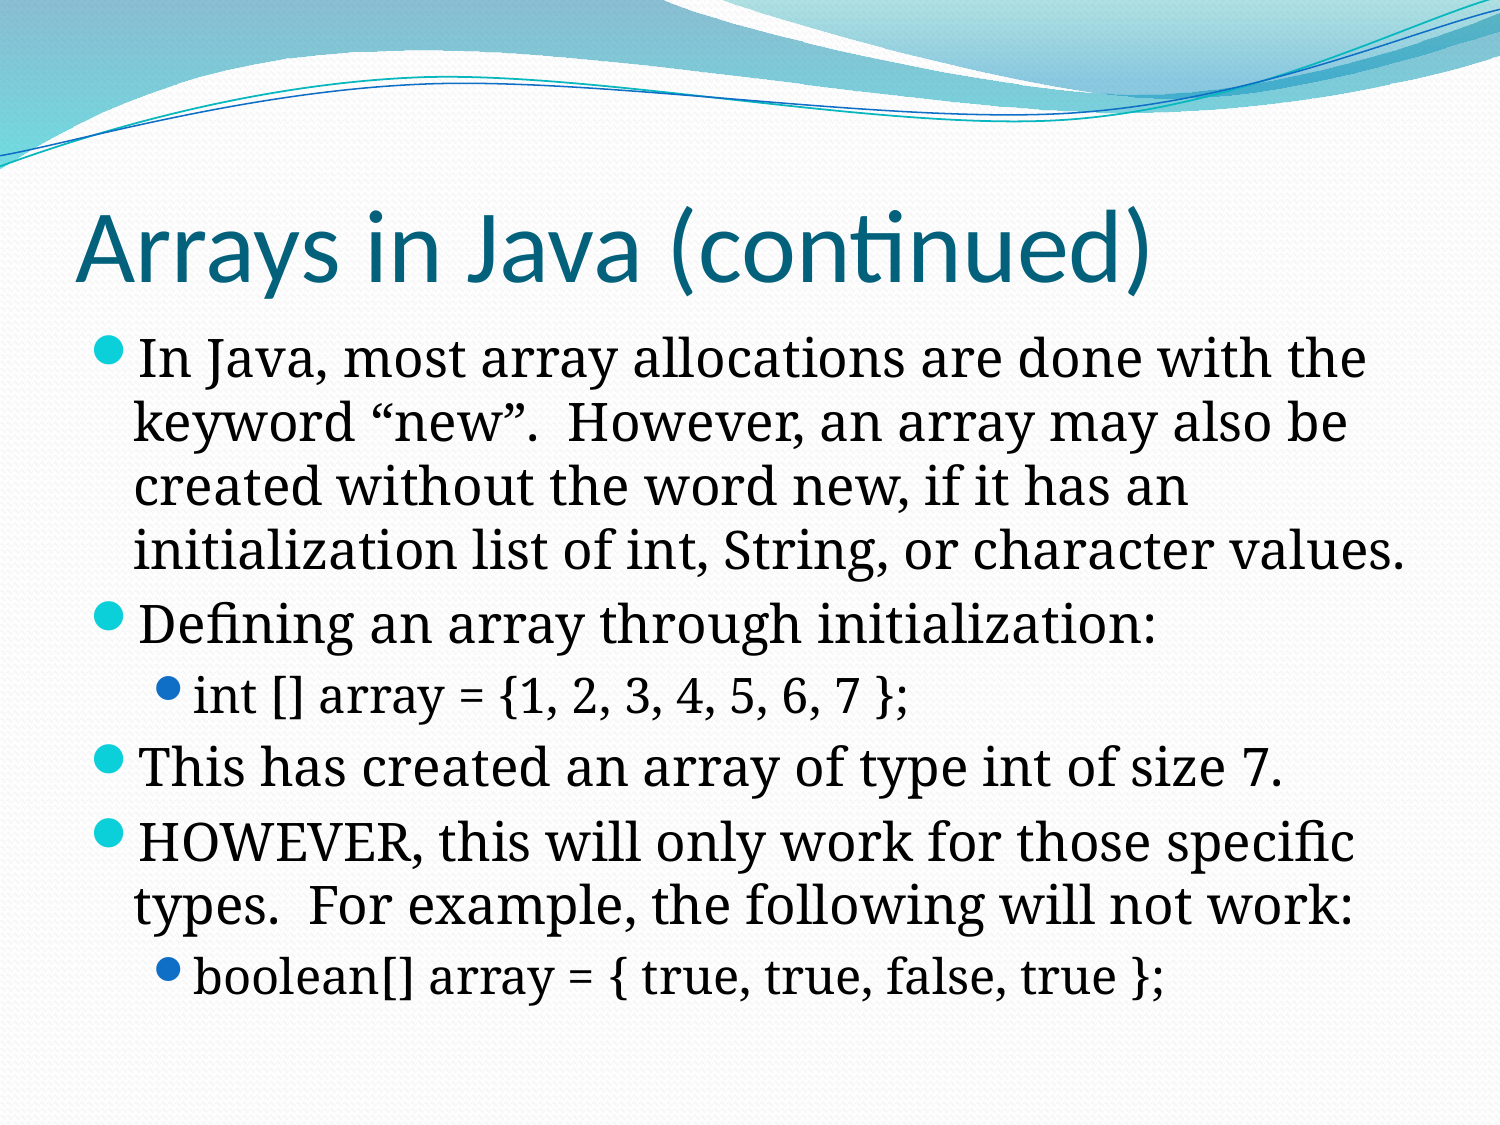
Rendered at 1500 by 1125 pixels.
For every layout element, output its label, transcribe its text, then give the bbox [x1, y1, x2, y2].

list In Java, most array allocations are done with the keyword “new”. However, an array may also be created without the word new, if it has an initialization list of int, String, or character values. Defining an array through initialization: int [] array = {1, 2, 3, 4, 5, 6, 7 }; This has created an array of type int of size 7. HOWEVER, this will only work for those specific types. For example, the following will not work: boolean[] array = { true, true, false, true }; [75, 317, 1425, 1038]
title Arrays in Java (continued) [75, 115, 1425, 303]
